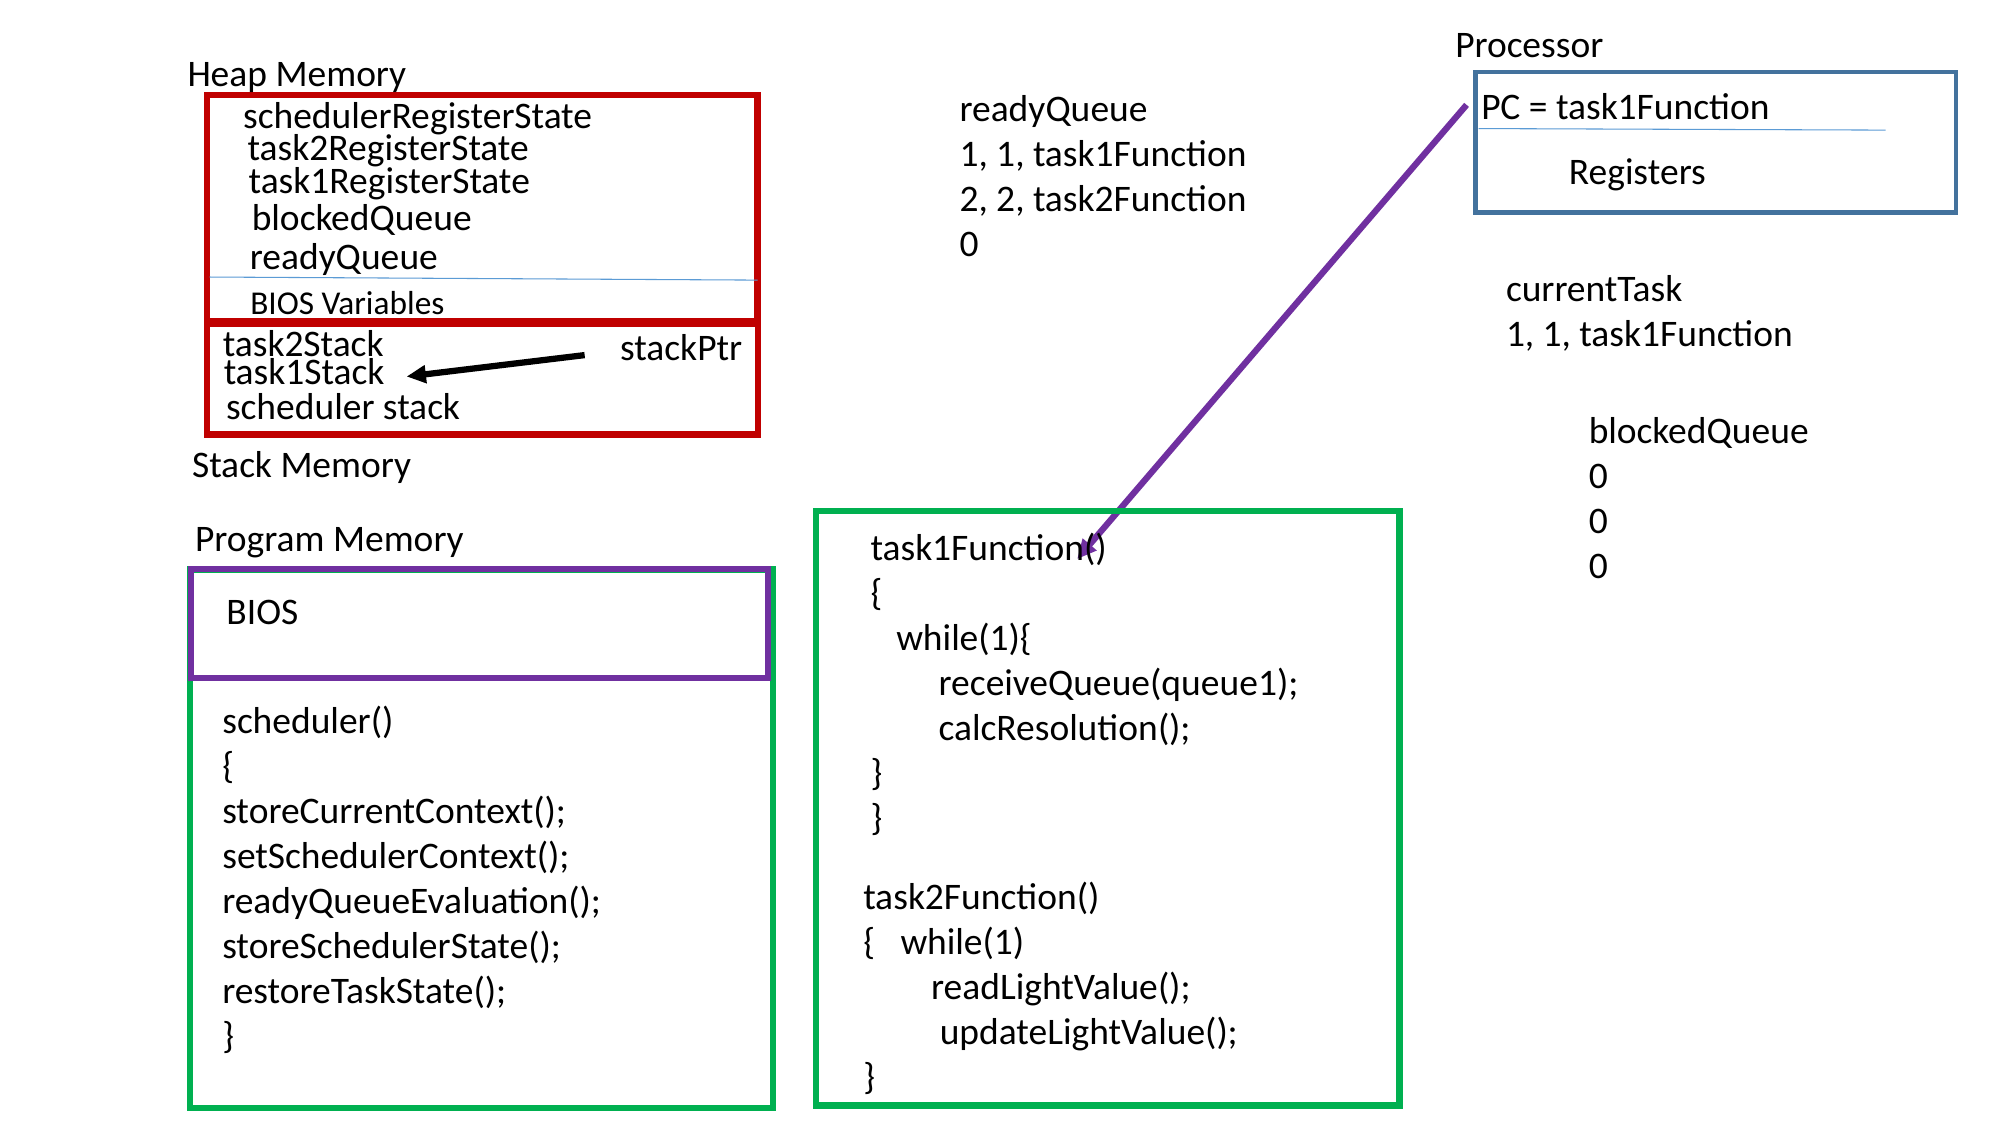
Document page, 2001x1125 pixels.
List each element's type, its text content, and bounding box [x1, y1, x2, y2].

text_box BIOS [211, 580, 314, 640]
text_box schedulerRegisterState [228, 84, 608, 144]
text_box [1474, 71, 1957, 214]
text_box [206, 322, 211, 433]
text_box [815, 510, 1400, 1107]
text_box [206, 101, 237, 322]
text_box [407, 355, 585, 377]
text_box PC = task1Function [1466, 75, 1786, 135]
text_box Processor [1440, 12, 1619, 72]
text_box currentTask 1, 1, task1Function [1491, 257, 1809, 362]
text_box task2RegisterState [232, 144, 545, 175]
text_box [1077, 105, 1465, 559]
text_box task2Function() { while(1) readLightValue(); updateLightValue(); } [848, 864, 1253, 1104]
text_box Heap Memory [172, 41, 422, 101]
text_box Registers [1554, 139, 1722, 199]
text_box blockedQueue [237, 209, 488, 245]
text_box task2Stack [208, 311, 399, 371]
text_box [189, 568, 774, 1109]
text_box task1Function() { while(1){ receiveQueue(queue1); calcResolution(); } } [855, 515, 1314, 846]
text_box scheduler() { storeCurrentContext(); setSchedulerContext(); readyQueueEvaluation(); storeSchedulerState(); restoreTaskState(); } [207, 688, 617, 1109]
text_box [209, 276, 758, 281]
text_box scheduler stack [211, 374, 476, 435]
text_box readyQueue [235, 281, 454, 285]
text_box Stack Memory [177, 433, 427, 493]
text_box blockedQueue 0 0 0 [1573, 398, 1824, 594]
text_box readyQueue [235, 224, 454, 276]
text_box task1RegisterState [234, 148, 546, 209]
text_box Program Memory [180, 506, 479, 567]
text_box readyQueue 1, 1, task1Function 2, 2, task2Function 0 [944, 76, 1262, 272]
text_box stackPtr [605, 315, 758, 375]
text_box [399, 322, 759, 436]
text_box BIOS Variables [235, 281, 460, 329]
text_box task1Stack [209, 339, 400, 400]
text_box [190, 568, 769, 679]
text_box [454, 94, 759, 322]
